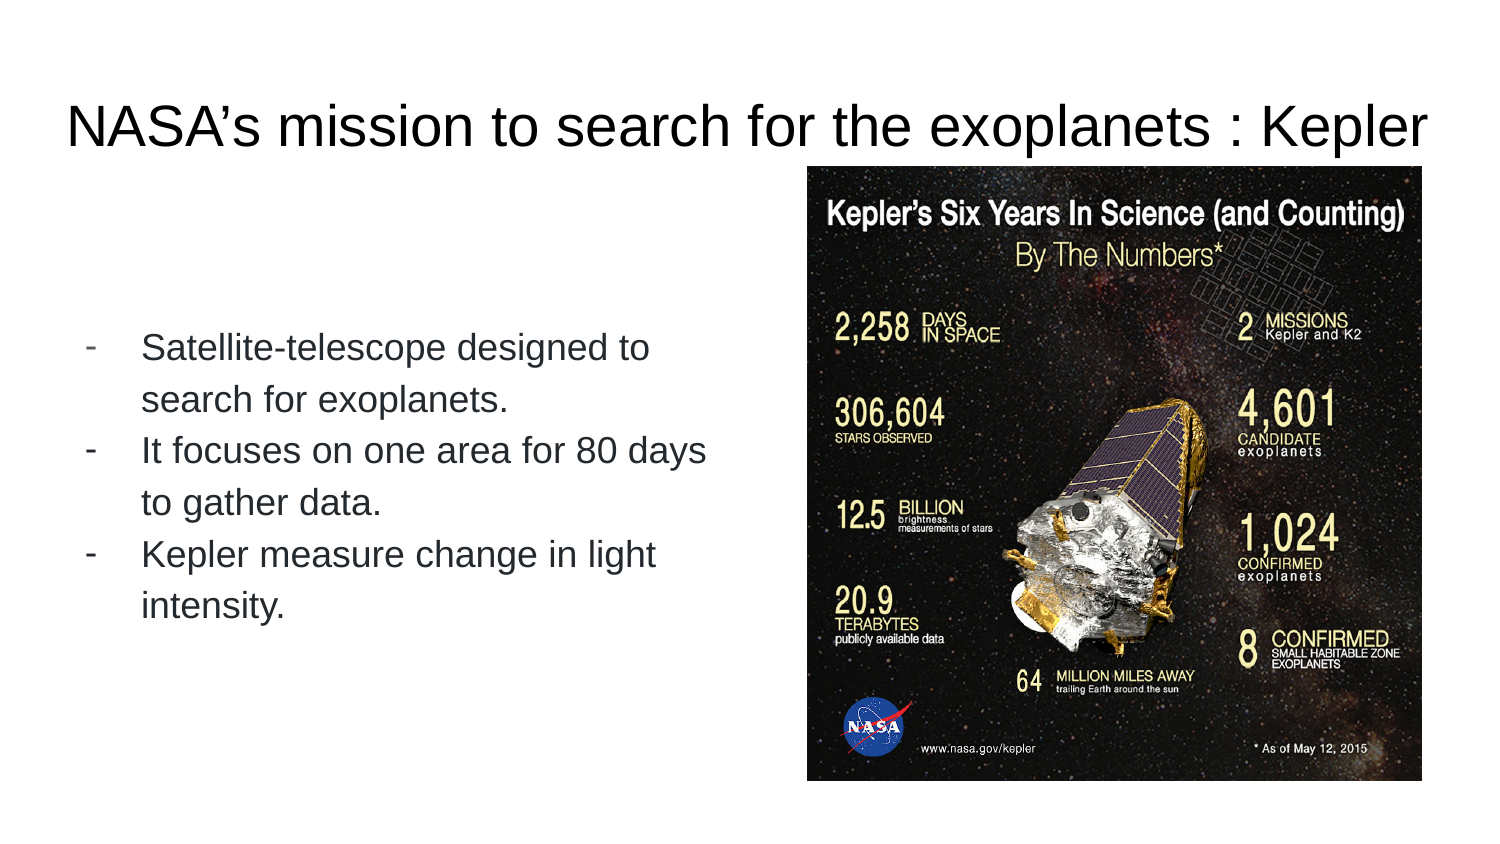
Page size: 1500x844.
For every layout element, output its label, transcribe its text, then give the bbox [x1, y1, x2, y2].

picture [807, 166, 1423, 782]
title NASA’s mission to search for the exoplanets : Kepler [51, 72, 1449, 167]
list Satellite-telescope designed to search for exoplanets. It focuses on one area for 80 days to gather data. Kepler measure change in light intensity. [51, 301, 750, 703]
